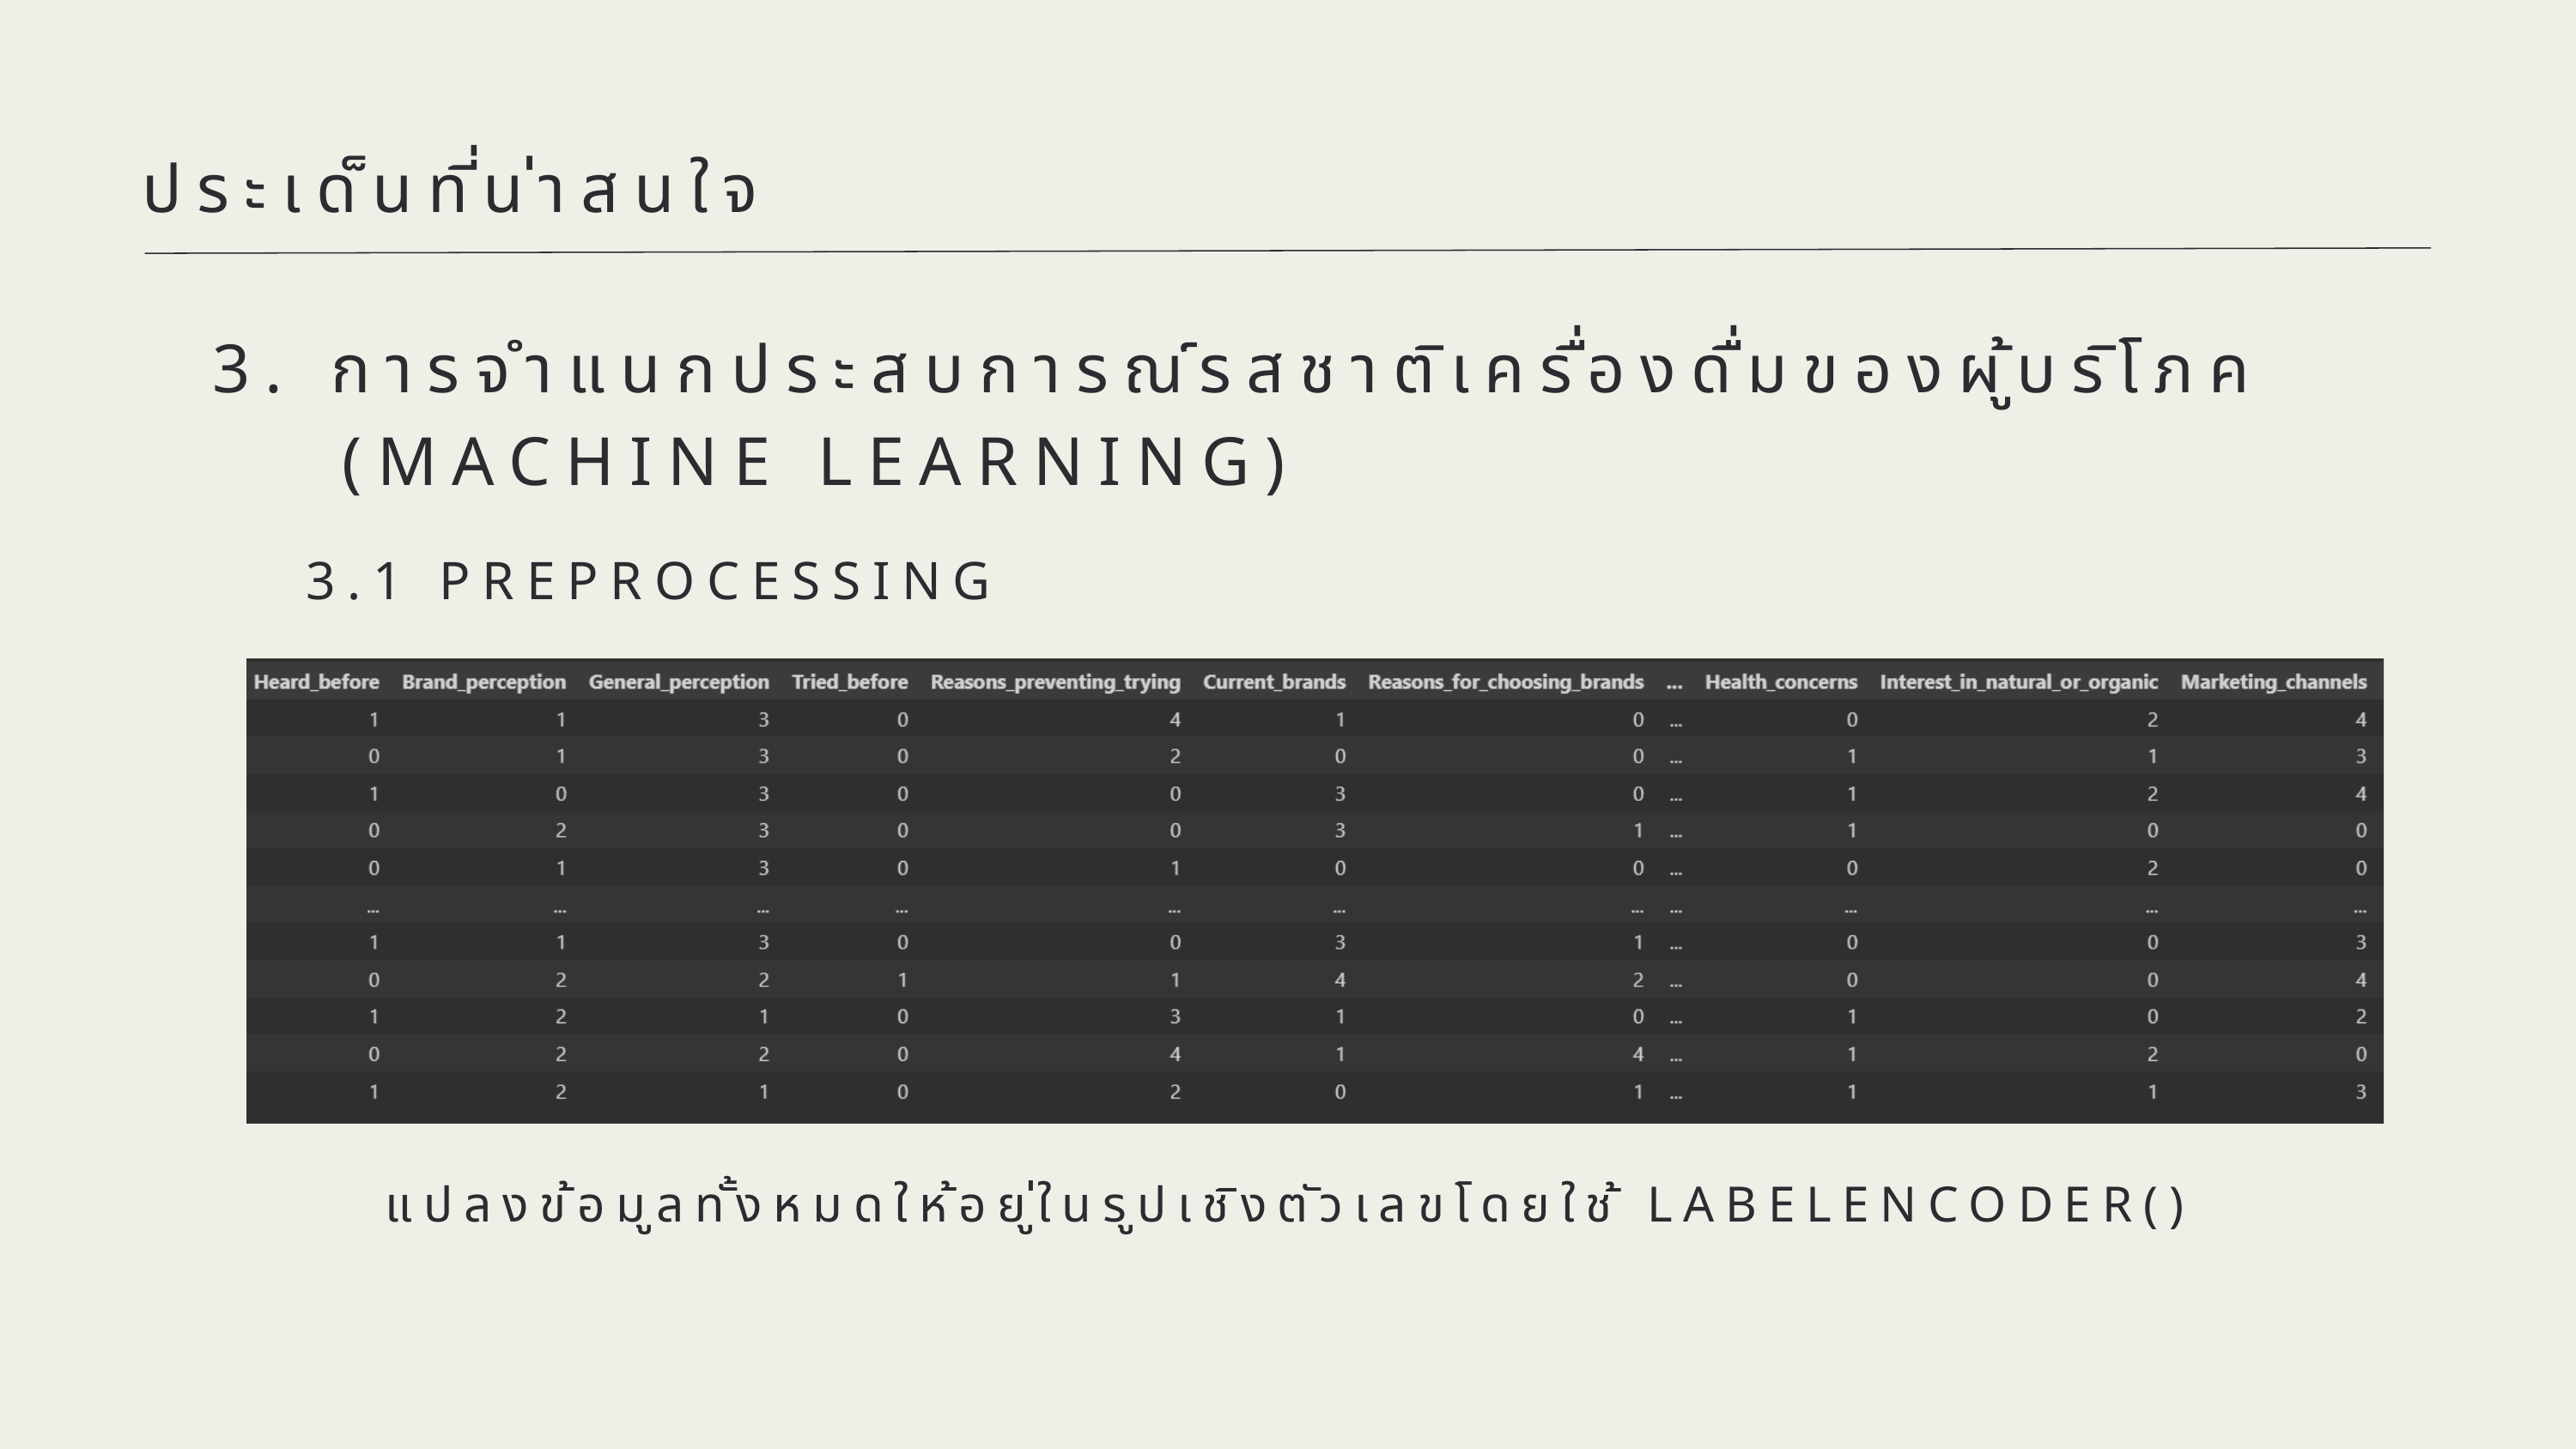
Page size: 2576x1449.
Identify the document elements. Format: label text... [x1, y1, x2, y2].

text_box ประเด็นที่น่าสนใจ [142, 132, 2428, 226]
text_box 3. การจำแนกประสบการณ์รสชาติเครื่องดื่มของผู้บริโภค (MACHINE LEARNING) [212, 312, 2350, 500]
text_box [246, 658, 2385, 1124]
text_box 3.1 PREPROCESSING [306, 537, 1064, 610]
text_box แปลงข้อมูลทั้งหมดให้อยู่ในรูปเชิงตัวเลขโดยใช้ LABELENCODER() [328, 1163, 2242, 1233]
